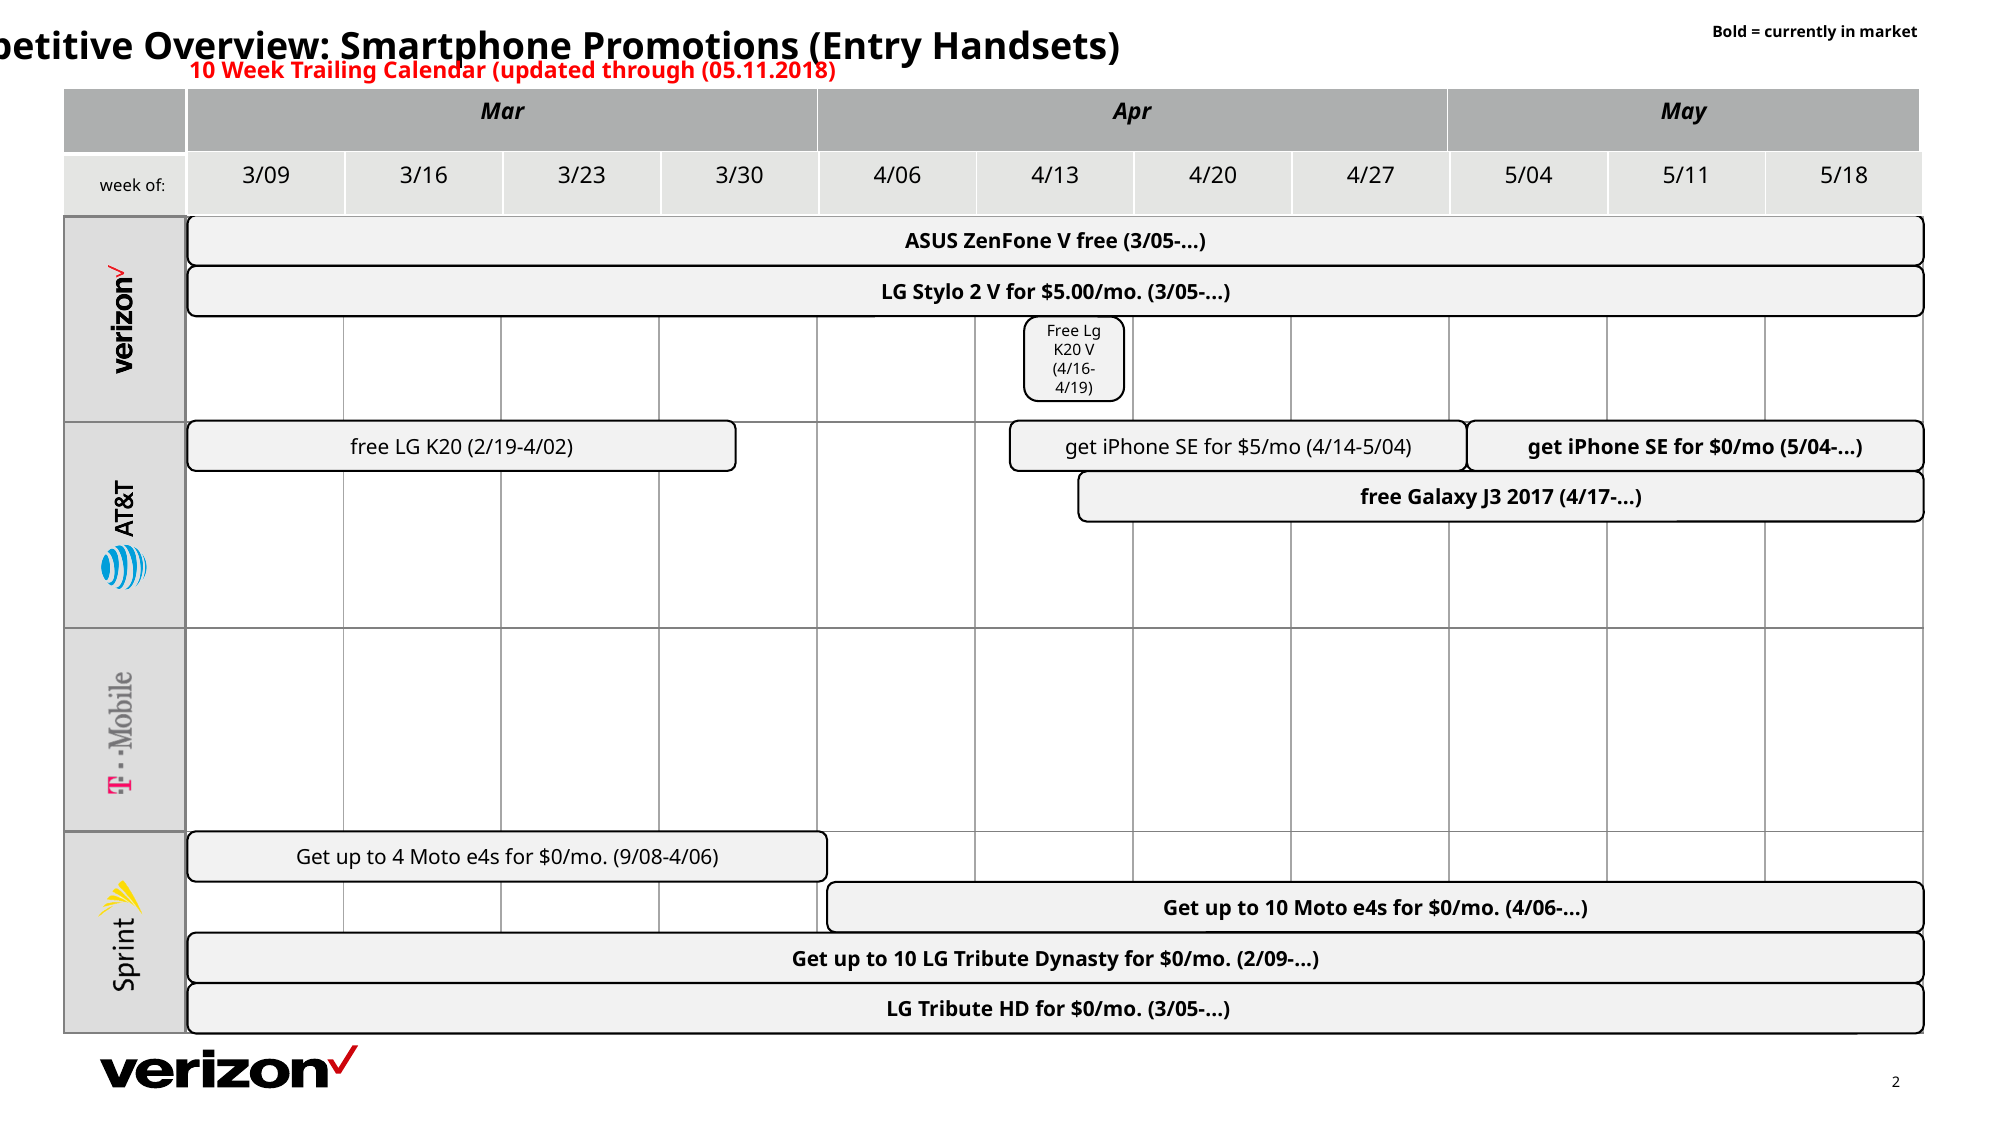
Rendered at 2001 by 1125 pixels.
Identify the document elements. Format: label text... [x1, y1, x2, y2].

table_cell [502, 883, 658, 931]
table_cell [818, 832, 974, 931]
text_box Competitive Overview: Smartphone Promotions (Entry Handsets) [0, 14, 1136, 75]
table_header 3/23 [504, 152, 660, 214]
table_header [187, 313, 343, 421]
table_header 5/11 [1609, 152, 1765, 214]
table_cell [502, 629, 658, 830]
picture [64, 265, 176, 375]
table_cell [1450, 523, 1606, 627]
table_header [1450, 318, 1606, 421]
table_header 4/20 [1135, 152, 1291, 214]
table_header 4/06 [820, 152, 976, 214]
table_header 3/30 [662, 152, 818, 214]
picture [58, 471, 189, 600]
text_box Free Lg K20 V (4/16-4/19) [1023, 315, 1126, 403]
slide_number 2 [1850, 1053, 1900, 1091]
table_cell [1450, 832, 1606, 880]
table_cell [818, 423, 974, 627]
table_header [1766, 316, 1922, 421]
table_header Apr [818, 89, 1447, 151]
table_cell [1292, 629, 1448, 831]
text_box Bold = currently in market [1697, 14, 1933, 49]
text_box Get up to 10 Moto e4s for $0/mo. (4/06-...) [826, 880, 1925, 932]
text_box free Galaxy J3 2017 (4/17-...) [1077, 470, 1925, 523]
table_cell week of: [64, 156, 185, 215]
table_cell [1766, 629, 1922, 831]
table_cell [1608, 629, 1764, 831]
text_box get iPhone SE for $5/mo (4/14-5/04) [1008, 419, 1467, 472]
table_header [64, 89, 185, 152]
picture [58, 672, 182, 793]
text_box LG Stylo 2 V for $5.00/mo. (3/05-...) [186, 264, 1925, 318]
table_cell [976, 832, 1132, 880]
table_cell [65, 833, 184, 1032]
table_cell [65, 423, 184, 502]
table_cell [1292, 523, 1448, 627]
text_box free LG K20 (2/19-4/02) [186, 419, 737, 472]
table_header 3/09 [188, 152, 344, 214]
text_box Get up to 4 Moto e4s for $0/mo. (9/08-4/06) [186, 830, 829, 883]
table_cell [976, 423, 1132, 627]
table_cell [1766, 832, 1922, 883]
table_cell [65, 629, 184, 830]
table_header 4/27 [1293, 152, 1449, 214]
table_cell [502, 472, 658, 627]
table_header [344, 318, 500, 419]
table_cell [1608, 523, 1764, 627]
table_cell [1292, 832, 1448, 880]
table_header [976, 318, 1132, 421]
table_header May [1448, 89, 1919, 151]
table_header 5/04 [1451, 152, 1607, 214]
table_header [660, 318, 816, 421]
table_header 5/18 [1766, 152, 1922, 214]
table_header [1608, 318, 1764, 419]
table_header [1134, 318, 1290, 419]
text_box get iPhone SE for $0/mo (5/04-...) [1465, 419, 1925, 471]
table_cell [660, 423, 816, 627]
table_cell [1766, 521, 1922, 627]
table_cell [344, 472, 500, 627]
table_cell [1450, 629, 1606, 831]
table_cell [1134, 832, 1290, 880]
table_cell [976, 629, 1132, 831]
picture [61, 873, 181, 991]
table_header 4/13 [977, 152, 1133, 214]
table_cell [65, 568, 184, 627]
table_cell [818, 629, 974, 831]
table_header [502, 318, 658, 419]
text_box ASUS ZenFone V free (3/05-...) [186, 216, 1925, 266]
table_header 3/16 [346, 152, 502, 214]
table_cell [660, 629, 816, 830]
table_cell [187, 879, 343, 935]
table_header [818, 318, 974, 421]
text_box LG Tribute HD for $0/mo. (3/05-...) [186, 982, 1925, 1035]
table_cell [1608, 832, 1764, 880]
table_header [65, 218, 184, 421]
table_cell [187, 468, 343, 627]
table_cell [344, 629, 500, 830]
table_header Mar [188, 89, 817, 151]
table_cell [344, 883, 500, 931]
table_cell [1134, 523, 1290, 627]
table_cell [187, 629, 343, 831]
table_cell [660, 883, 816, 931]
table_header [1292, 318, 1448, 419]
table_cell [1134, 629, 1290, 831]
text_box 10 Week Trailing Calendar (updated through (05.11.2018) [174, 48, 852, 91]
text_box Get up to 10 LG Tribute Dynasty for $0/mo. (2/09-...) [186, 931, 1925, 983]
